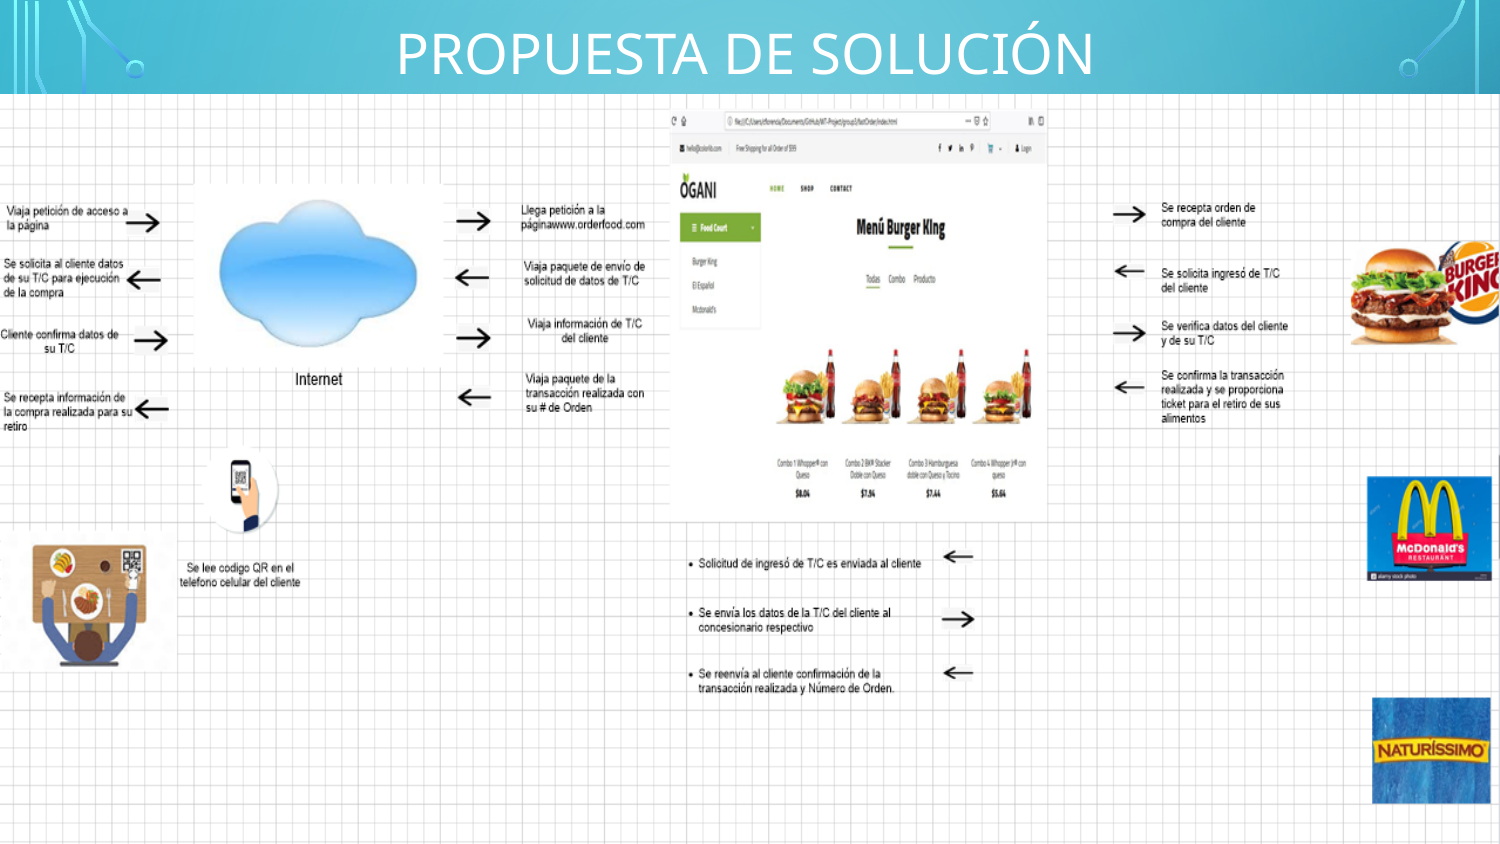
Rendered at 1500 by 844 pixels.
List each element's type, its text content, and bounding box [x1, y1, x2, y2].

title PROPUESTA DE SOLUcIÓN [380, 18, 1120, 93]
picture [0, 93, 1500, 844]
